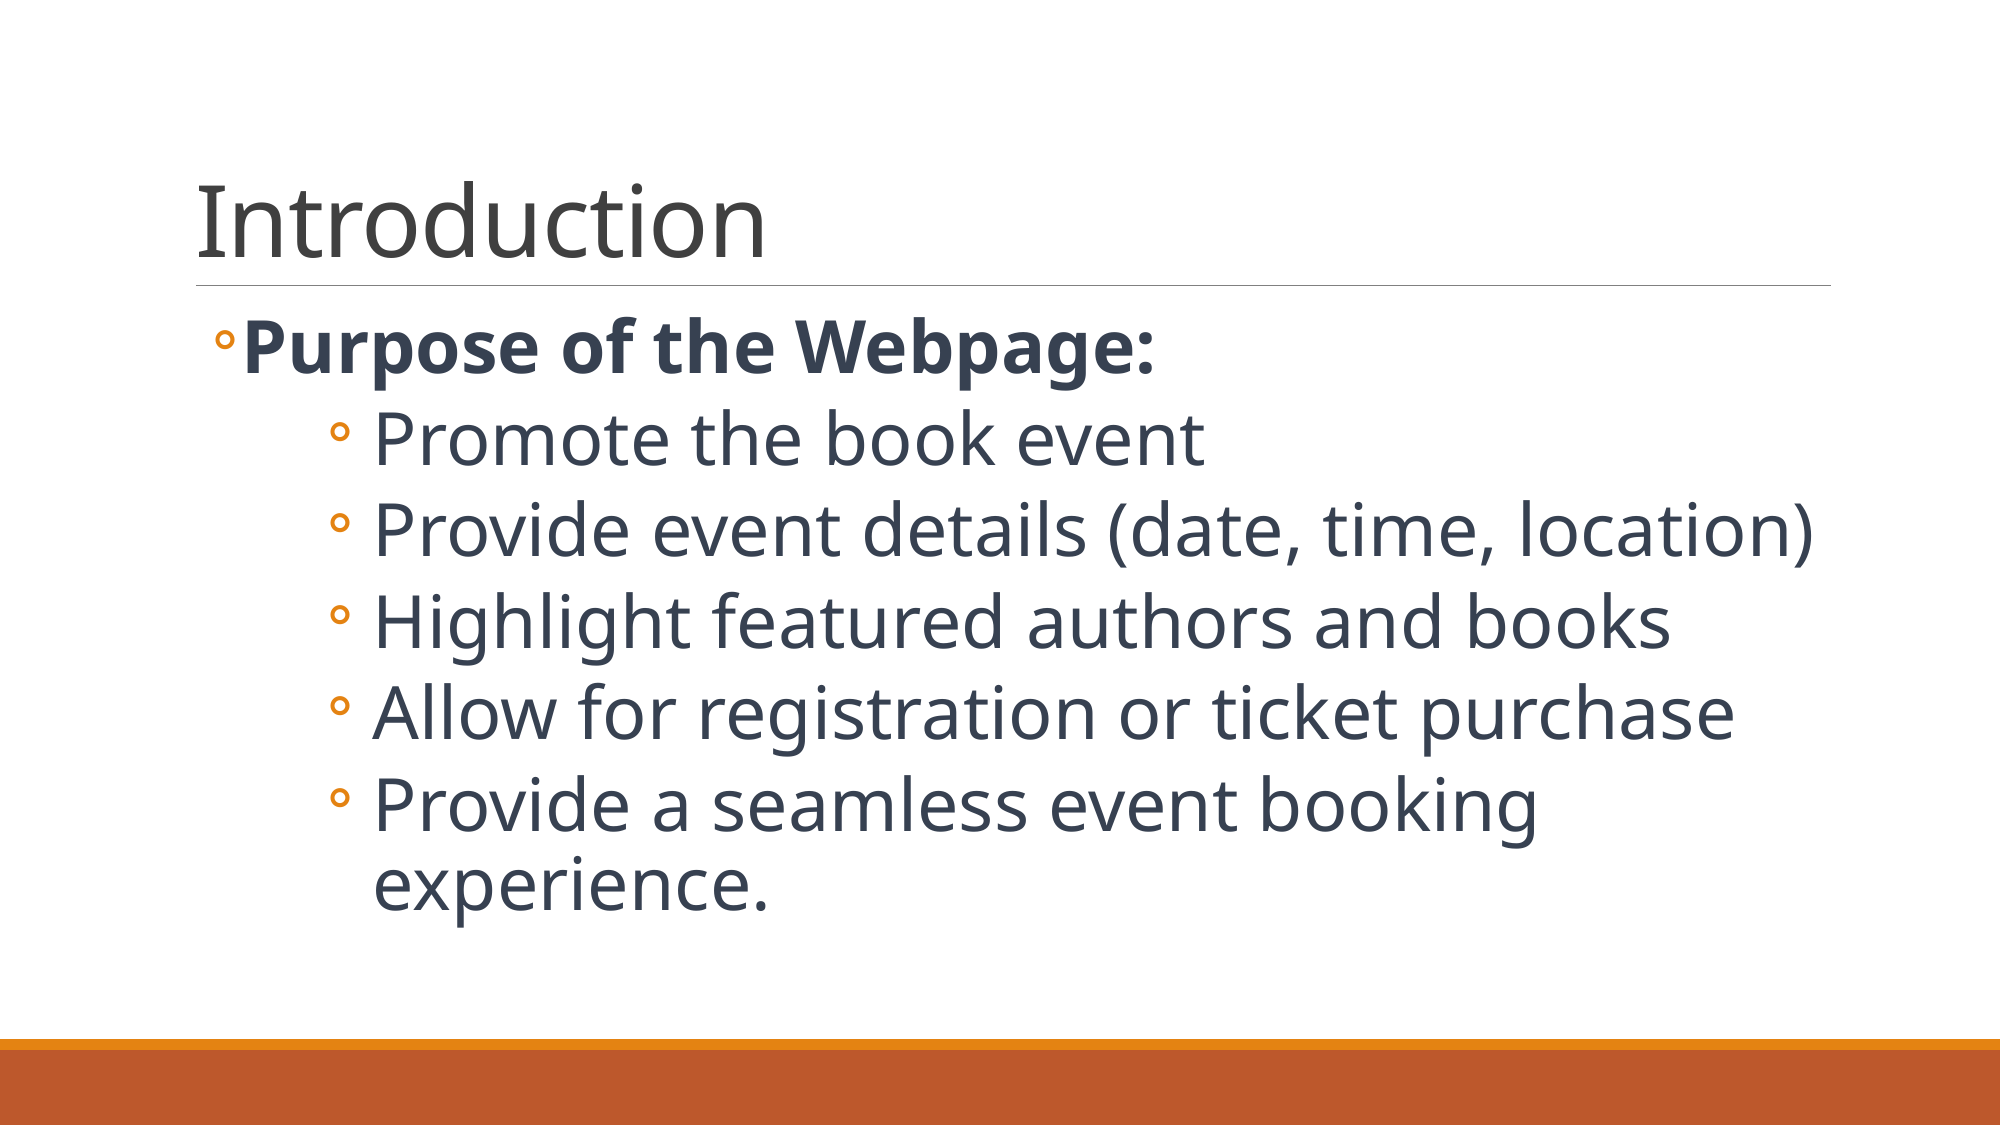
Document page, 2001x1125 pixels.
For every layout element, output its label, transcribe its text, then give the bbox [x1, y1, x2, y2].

list Purpose of the Webpage: Promote the book event Provide event details (date, time, location) Highlight featured authors and books Allow for registration or ticket purchase Provide a seamless event booking experience. [180, 302, 1830, 963]
title Introduction [180, 47, 1830, 285]
